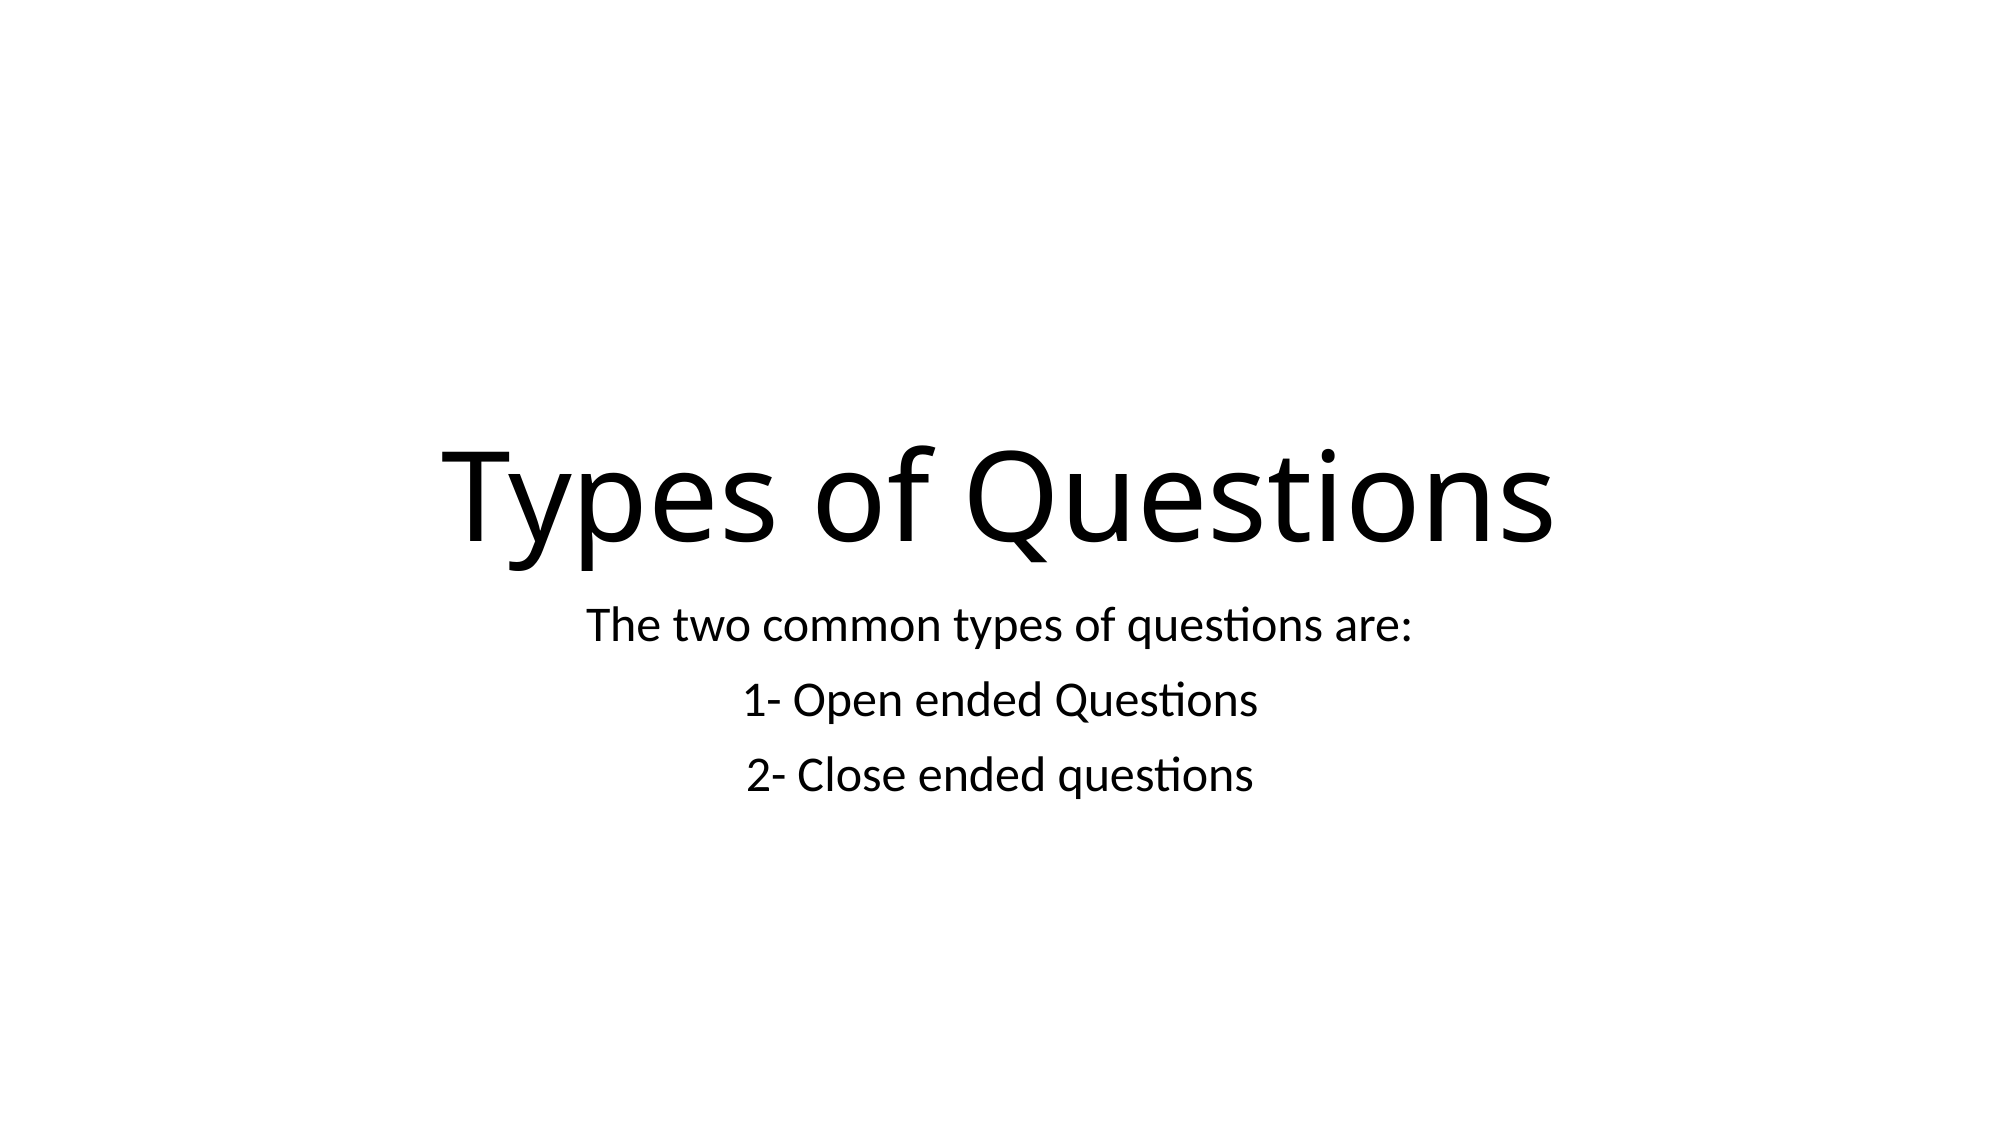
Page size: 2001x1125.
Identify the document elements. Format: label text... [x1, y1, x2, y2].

title Types of Questions [249, 184, 1750, 576]
subtitle The two common types of questions are: 1- Open ended Questions 2- Close ended questions [249, 590, 1750, 863]
